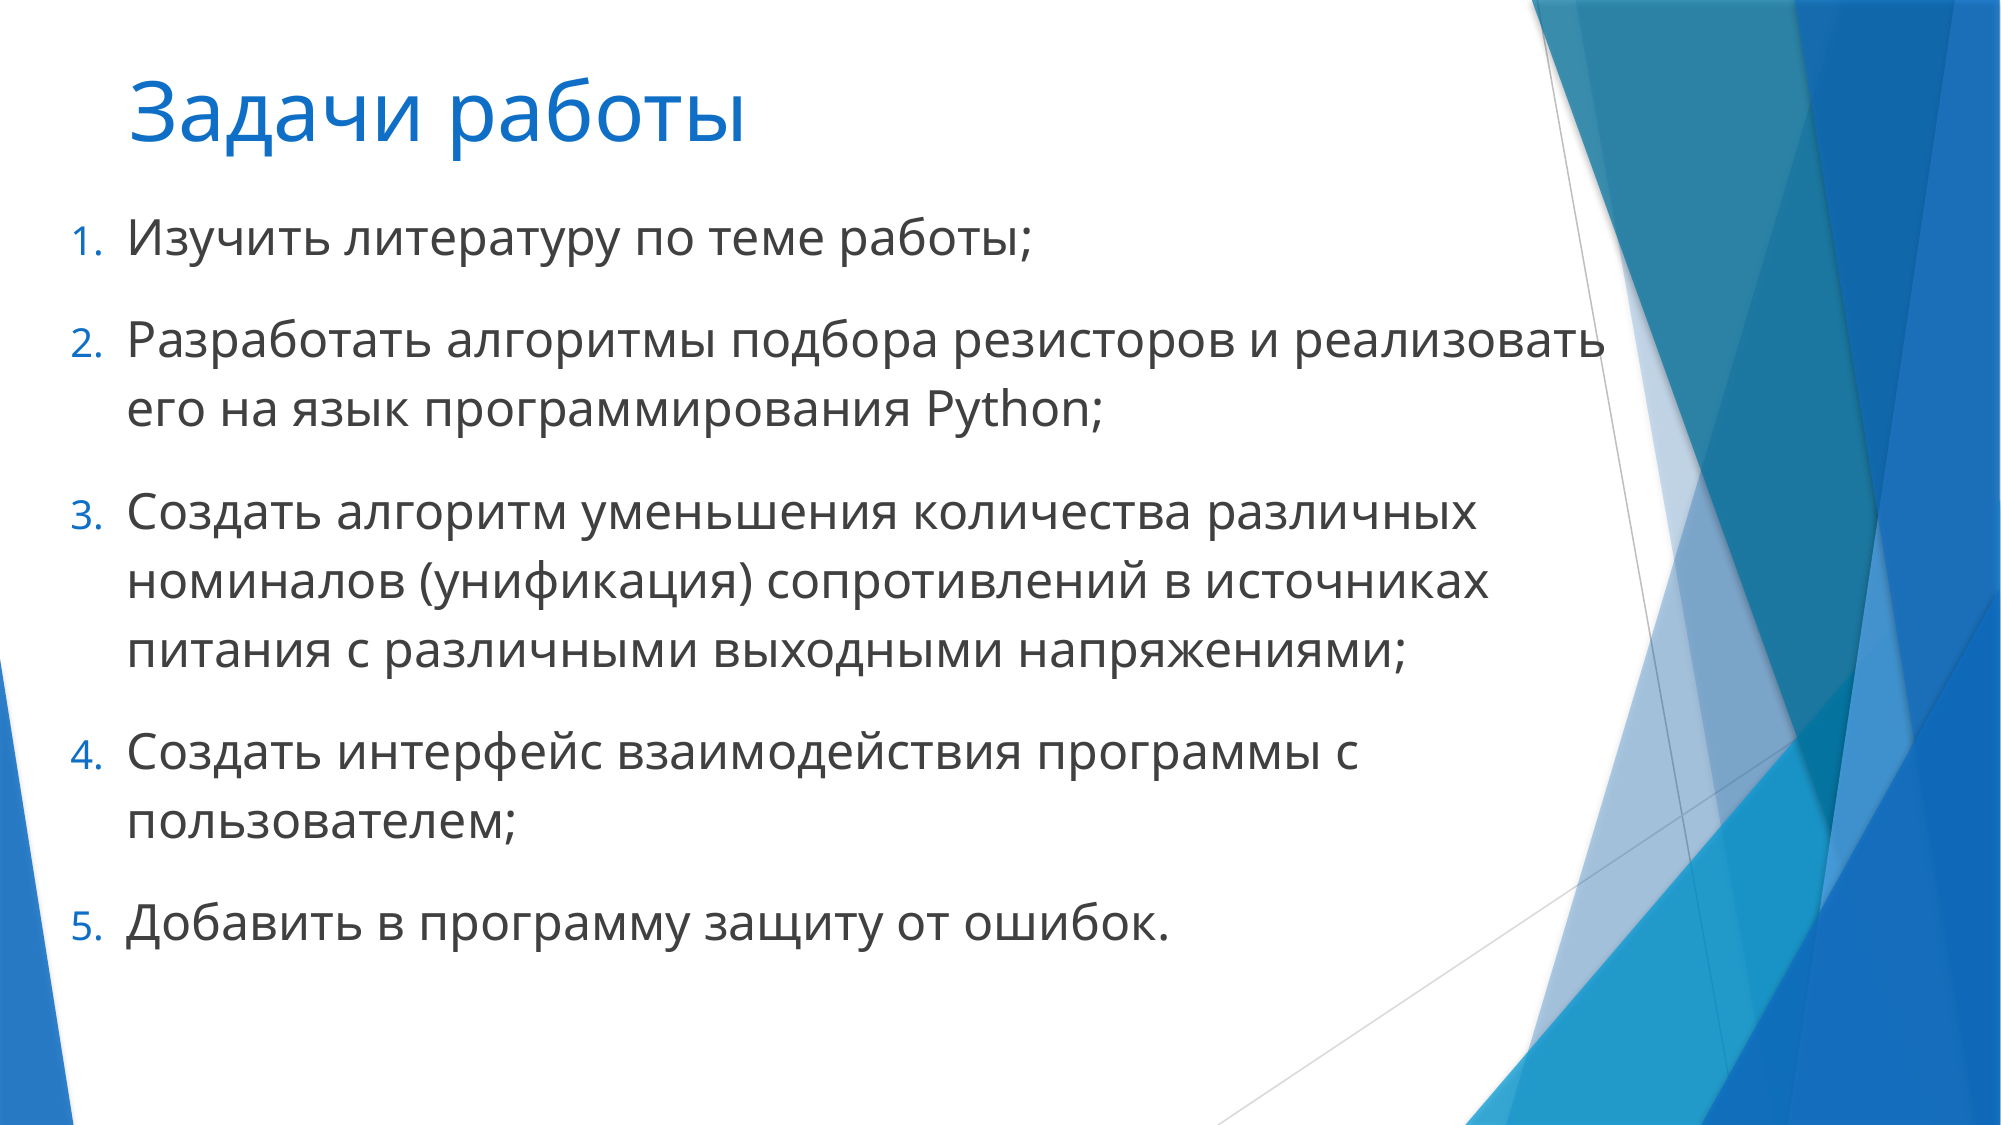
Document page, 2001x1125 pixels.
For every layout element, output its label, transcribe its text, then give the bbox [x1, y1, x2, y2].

title Задачи работы [114, 50, 1510, 188]
list Изучить литературу по теме работы; Разработать алгоритмы подбора резисторов и реализовать его на язык программирования Python; Создать алгоритм уменьшения количества различных номиналов (унификация) сопротивлений в источниках питания с различными выходными напряжениями; Создать интерфейс взаимодействия программы с пользователем; Добавить в программу защиту от ошибок. [55, 188, 1668, 1125]
